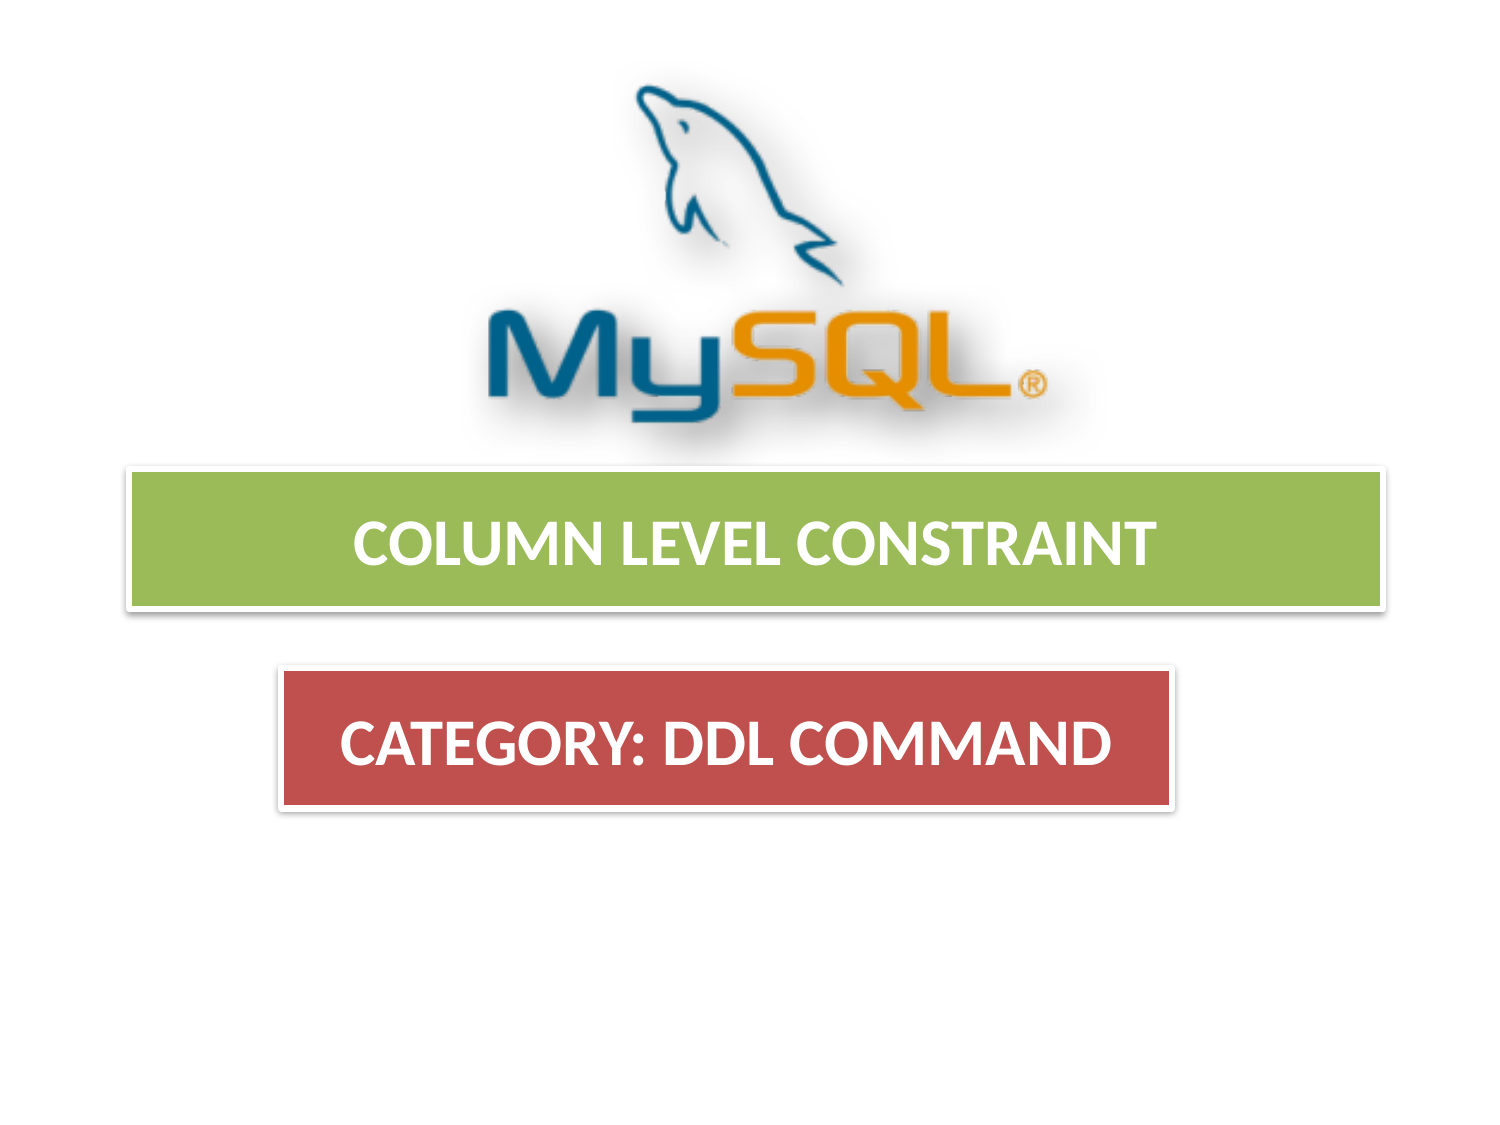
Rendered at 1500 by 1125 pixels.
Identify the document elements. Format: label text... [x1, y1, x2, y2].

picture [468, 70, 1067, 440]
text_box COLUMN LEVEL CONSTRAINT [126, 466, 1386, 612]
text_box CATEGORY: DDL COMMAND [278, 665, 1175, 812]
